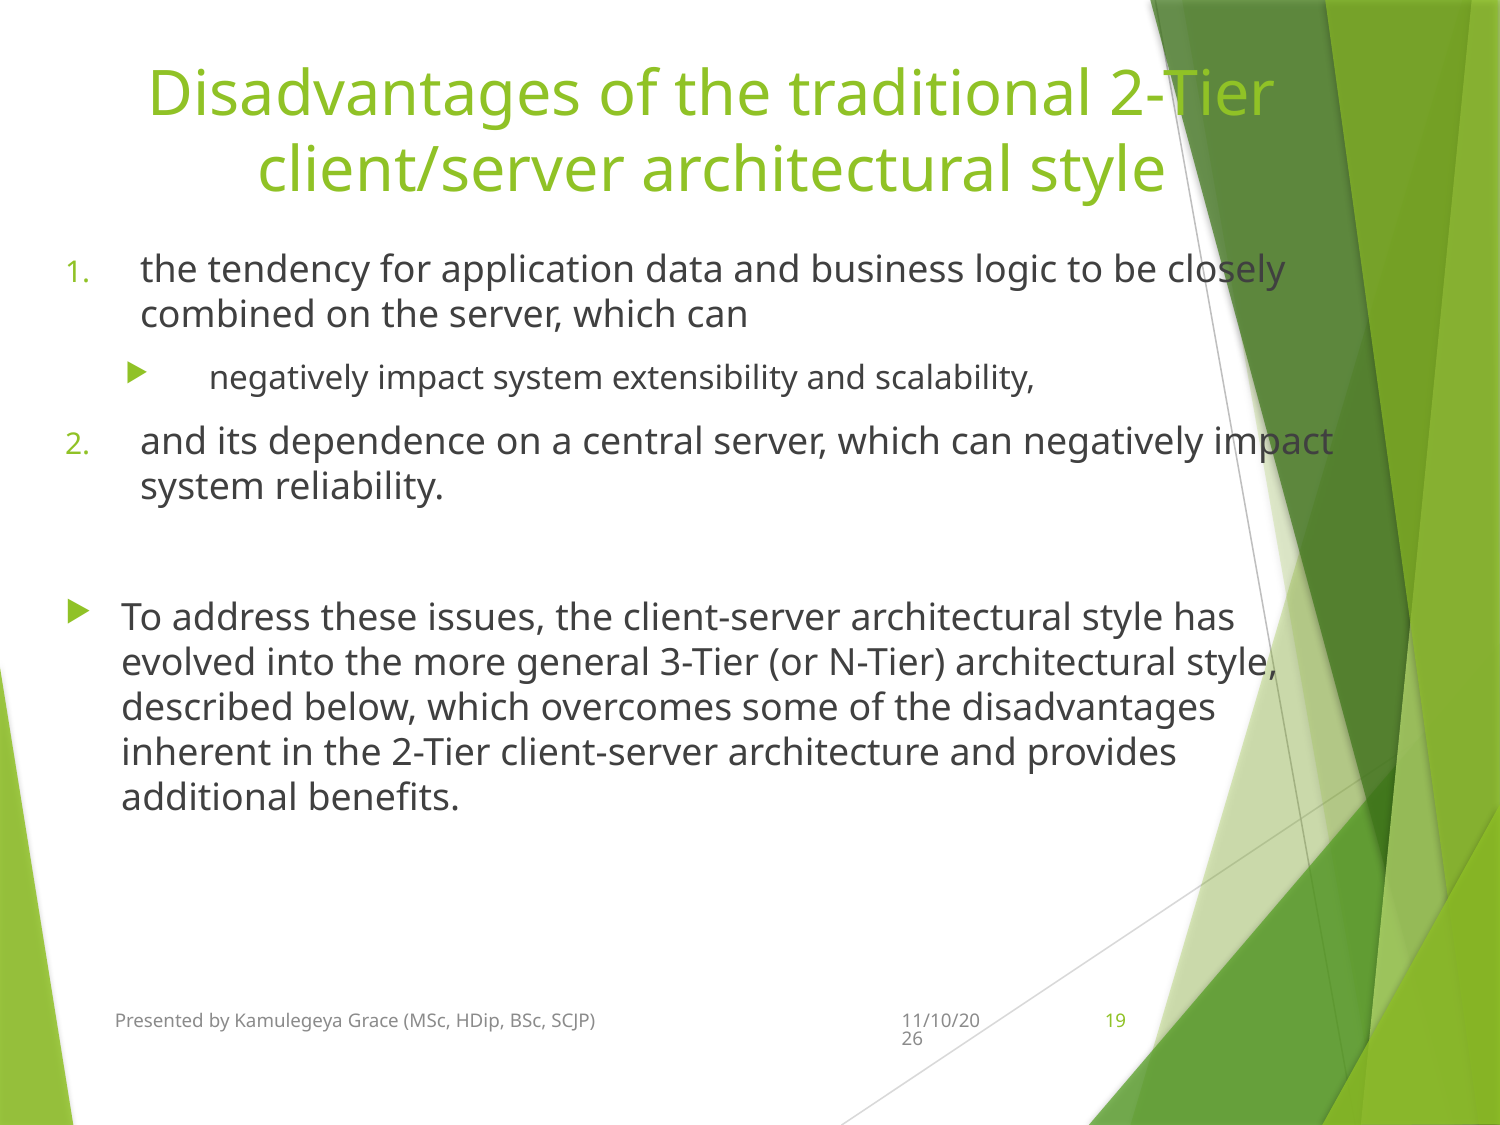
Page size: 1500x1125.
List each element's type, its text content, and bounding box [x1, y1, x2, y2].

title Disadvantages of the traditional 2-Tier client/server architectural style [75, 45, 1350, 213]
slide_number 19 [1057, 991, 1142, 1051]
list the tendency for application data and business logic to be closely combined on the server, which can negatively impact system extensibility and scalability, and its dependence on a central server, which can negatively impact system reliability. To address these issues, the client-server architectural style has evolved into the more general 3-Tier (or N-Tier) architectural style, described below, which overcomes some of the disadvantages inherent in the 2-Tier client-server architecture and provides additional benefits. [50, 237, 1375, 1125]
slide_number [886, 991, 999, 1051]
footer Presented by Kamulegeya Grace (MSc, HDip, BSc, SCJP) [99, 991, 859, 1051]
